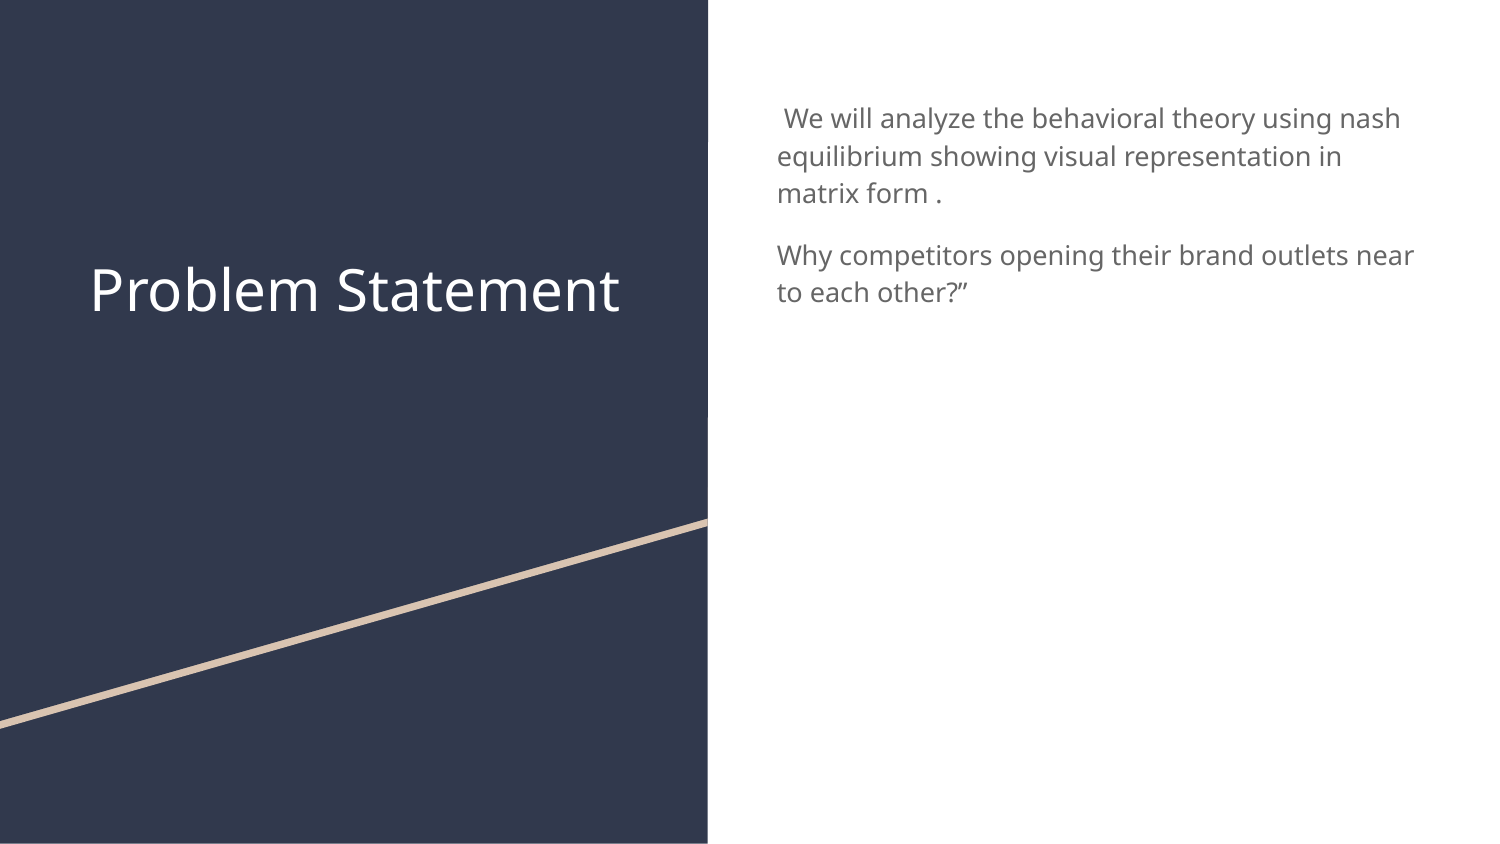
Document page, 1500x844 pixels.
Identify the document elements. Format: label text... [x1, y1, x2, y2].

list We will analyze the behavioral theory using nash equilibrium showing visual representation in matrix form . Why competitors opening their brand outlets near to each other?” [761, 82, 1446, 755]
title Problem Statement [51, 82, 660, 494]
